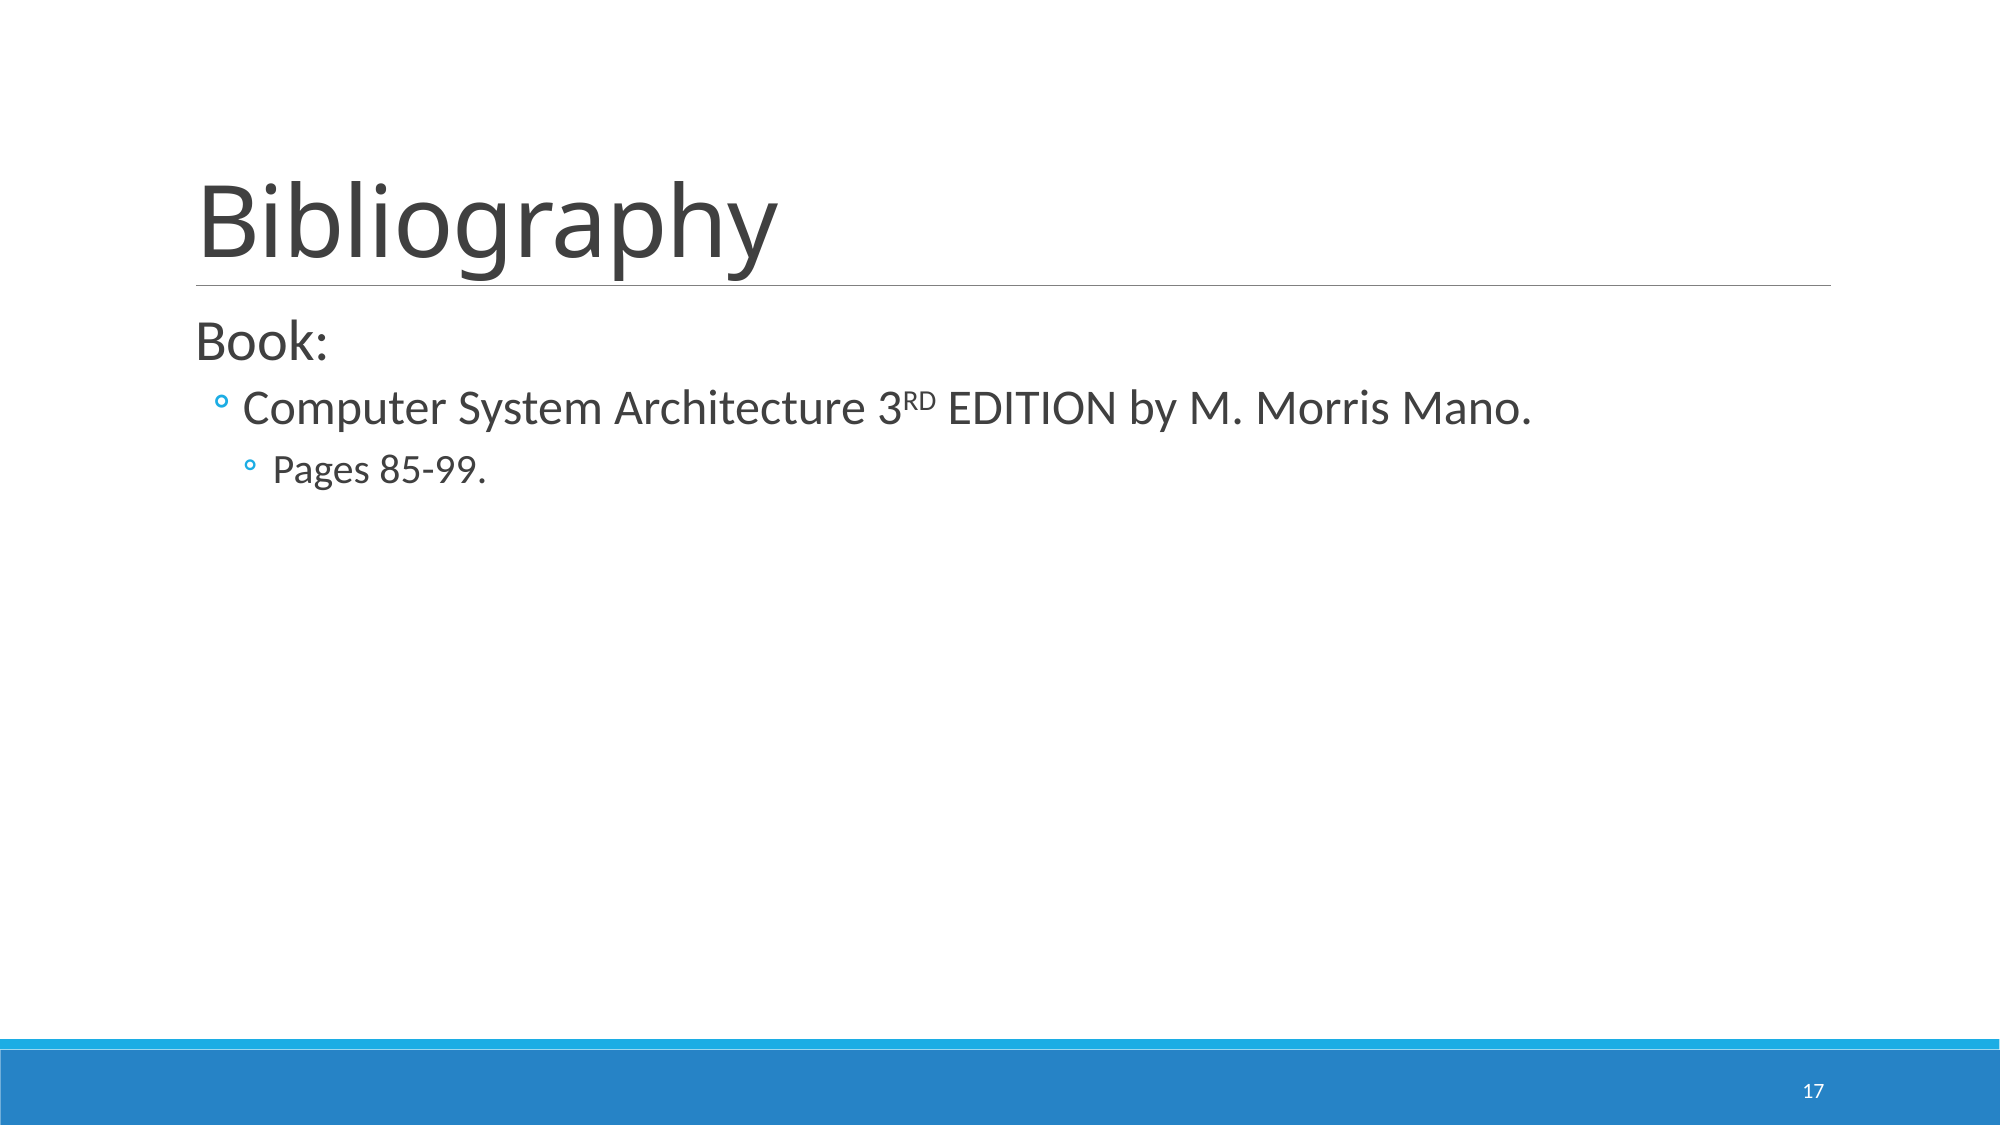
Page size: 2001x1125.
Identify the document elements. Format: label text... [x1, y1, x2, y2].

title Bibliography [180, 47, 1830, 285]
slide_number 17 [1624, 1059, 1840, 1120]
list Book: Computer System Architecture 3RD EDITION by M. Morris Mano. Pages 85-99. [180, 302, 1830, 963]
